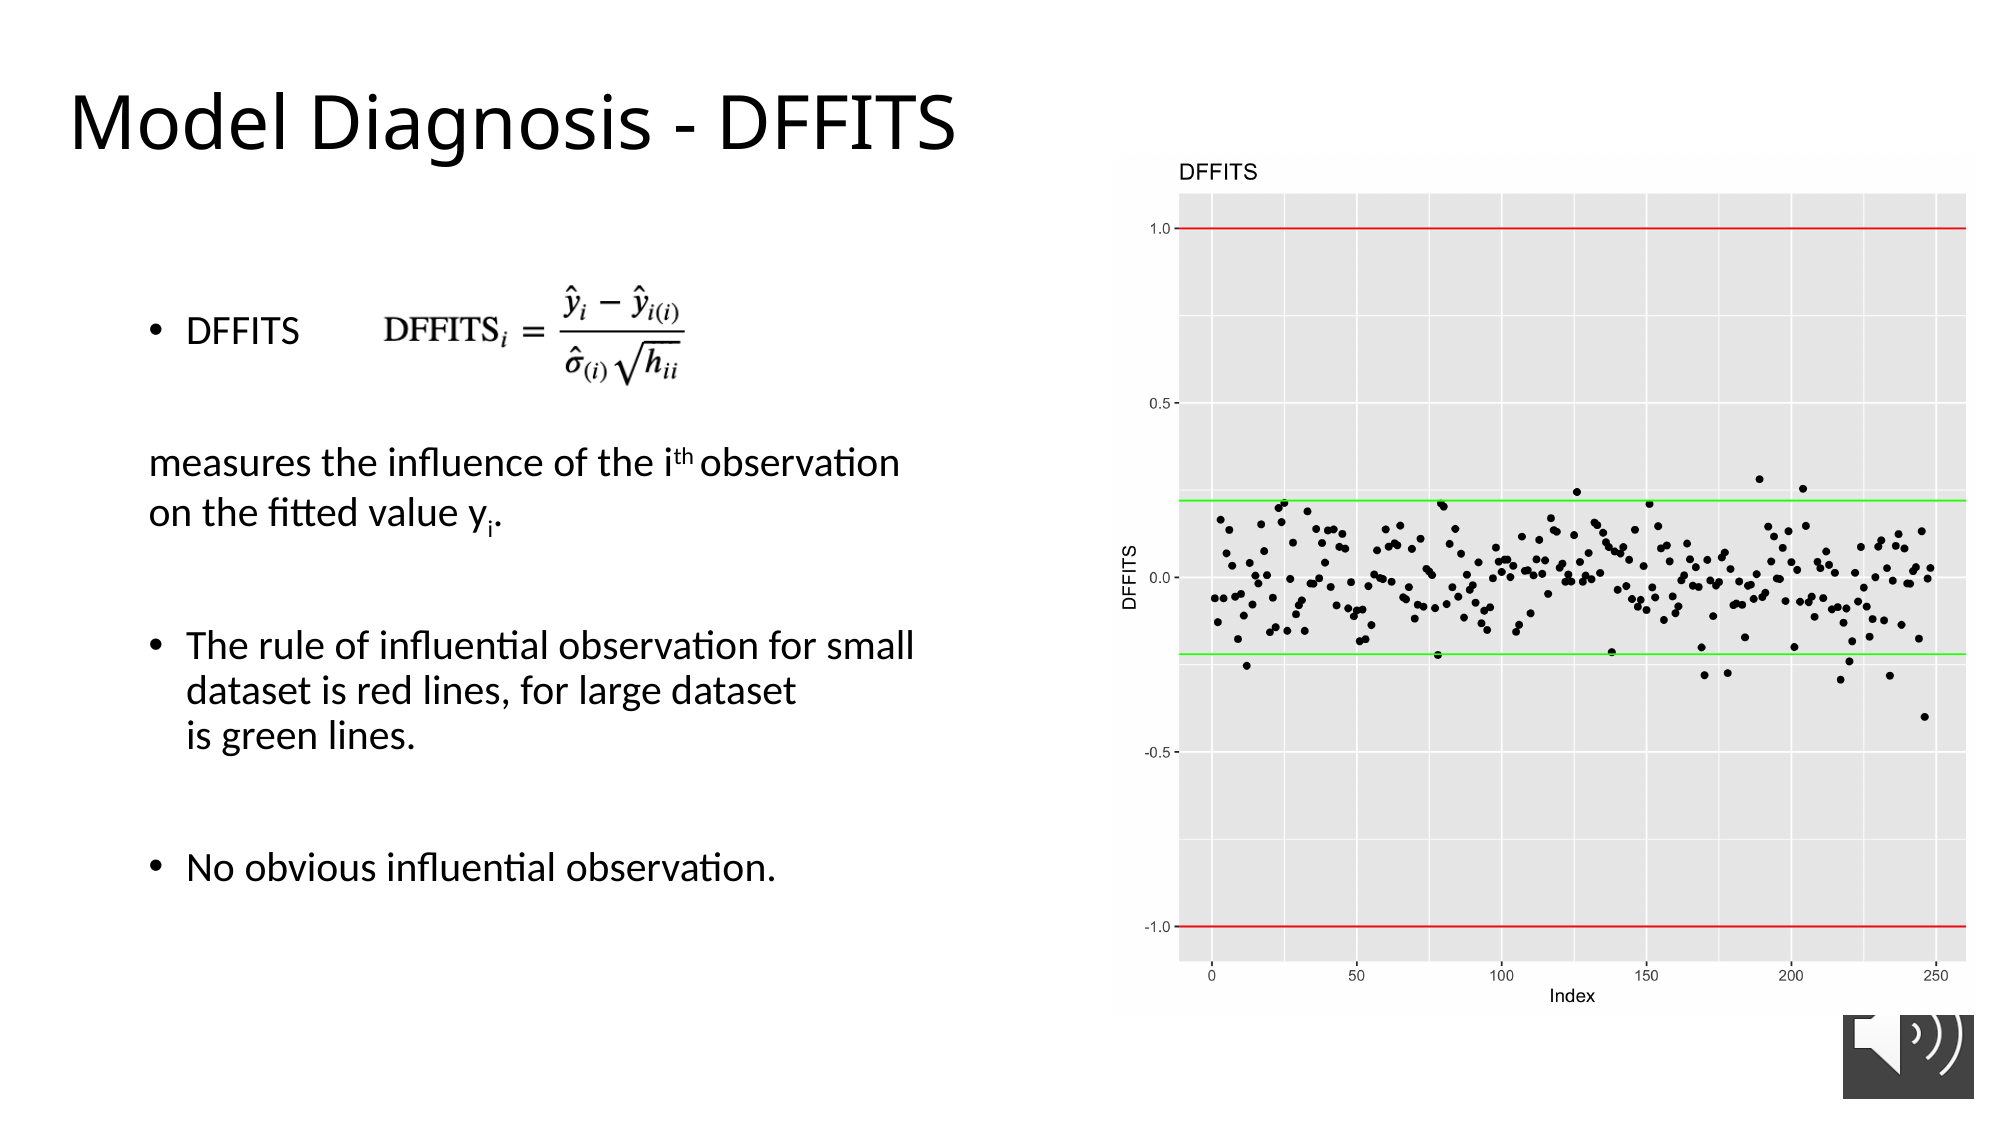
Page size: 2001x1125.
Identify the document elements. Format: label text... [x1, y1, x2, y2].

picture [369, 277, 718, 388]
title Model Diagnosis - DFFITS [53, 16, 1778, 234]
list DFFITS measures the influence of the ith observation on the fitted value yi. The rule of influential observation for small dataset is red lines, for large dataset is green lines. No obvious influential observation. [133, 301, 953, 1016]
picture [1113, 153, 1975, 1100]
